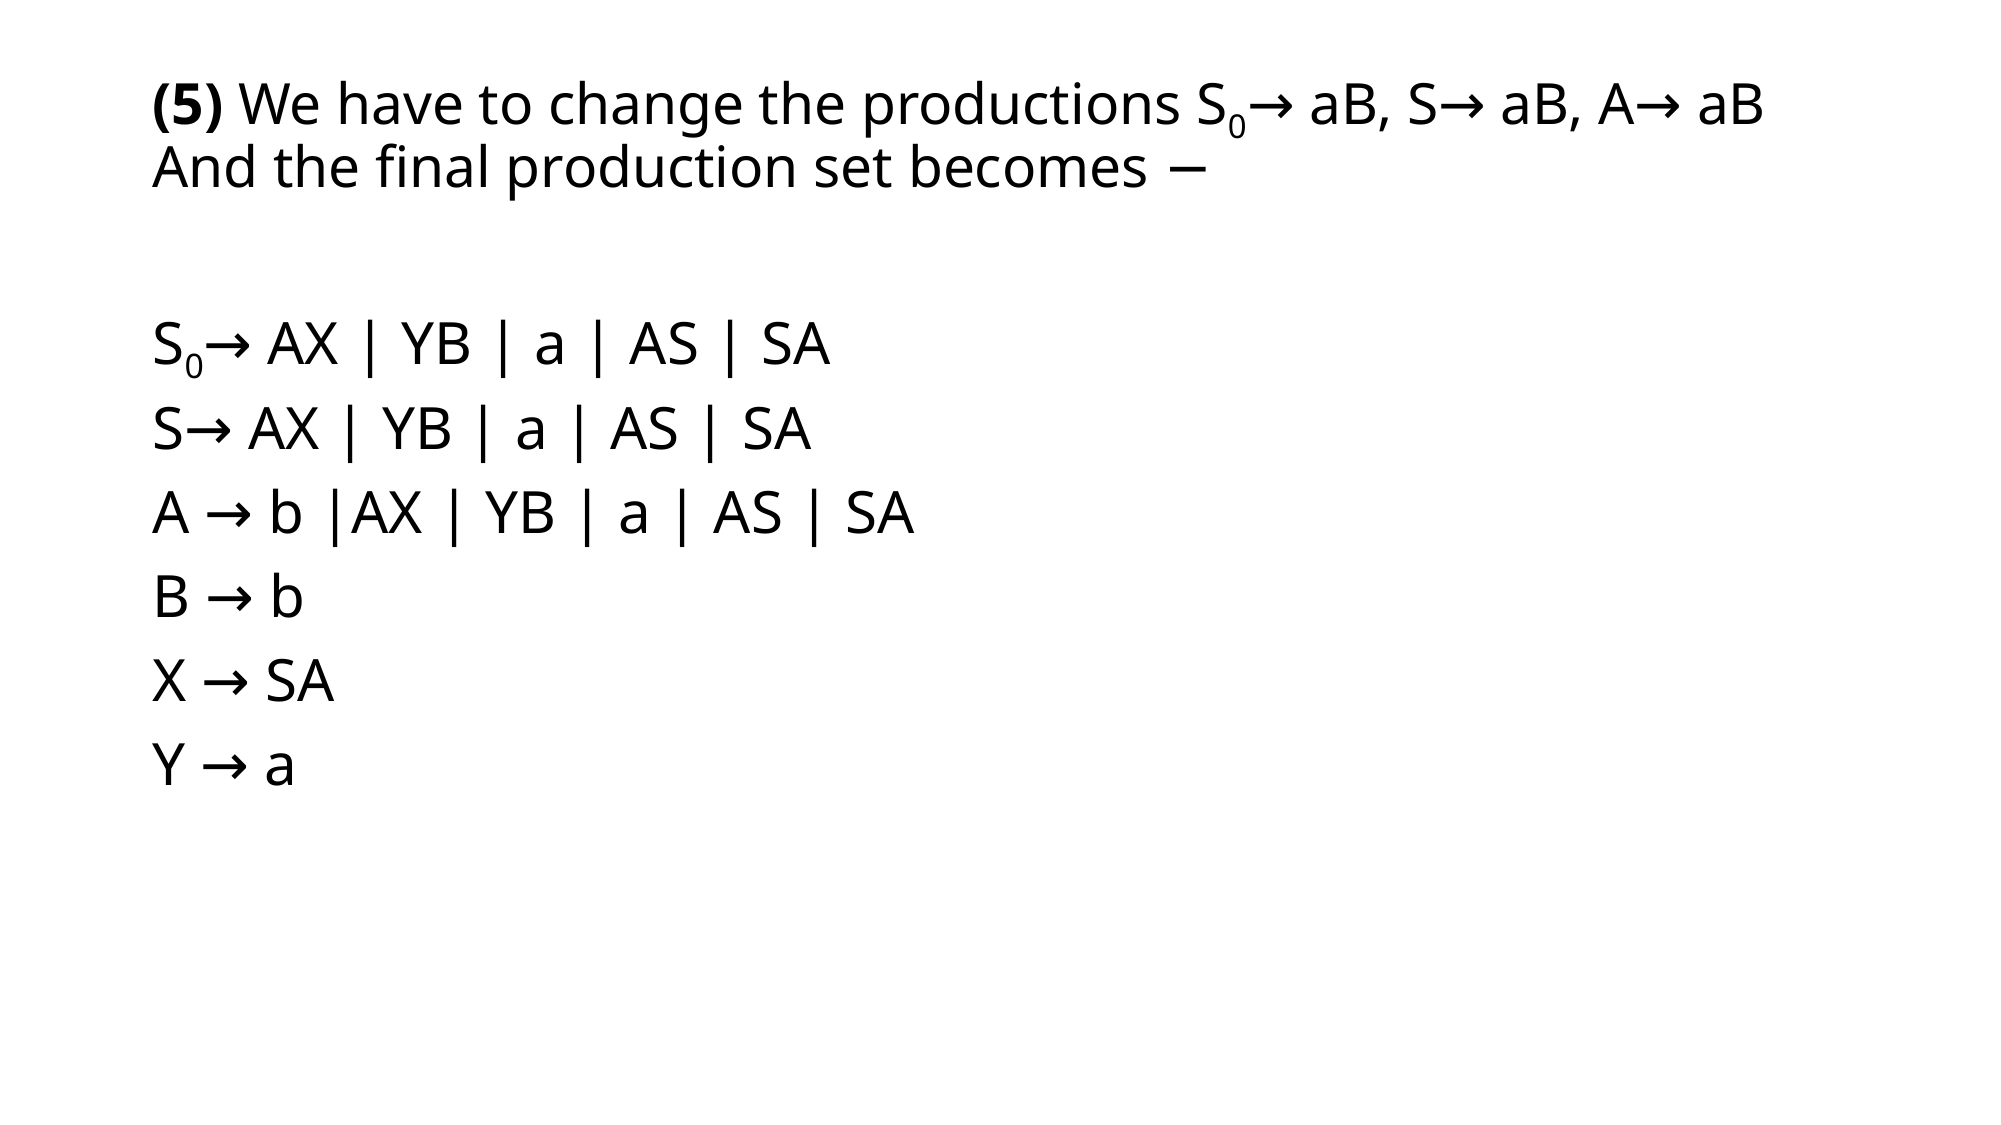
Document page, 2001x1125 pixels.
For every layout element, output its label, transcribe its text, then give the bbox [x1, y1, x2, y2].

list S0→ AX | YB | a | AS | SA S→ AX | YB | a | AS | SA A → b |AX | YB | a | AS | SA B → b X → SA Y → a [137, 299, 1863, 1014]
title (5) We have to change the productions S0→ aB, S→ aB, A→ aB And the final production set becomes − [137, 59, 1863, 278]
